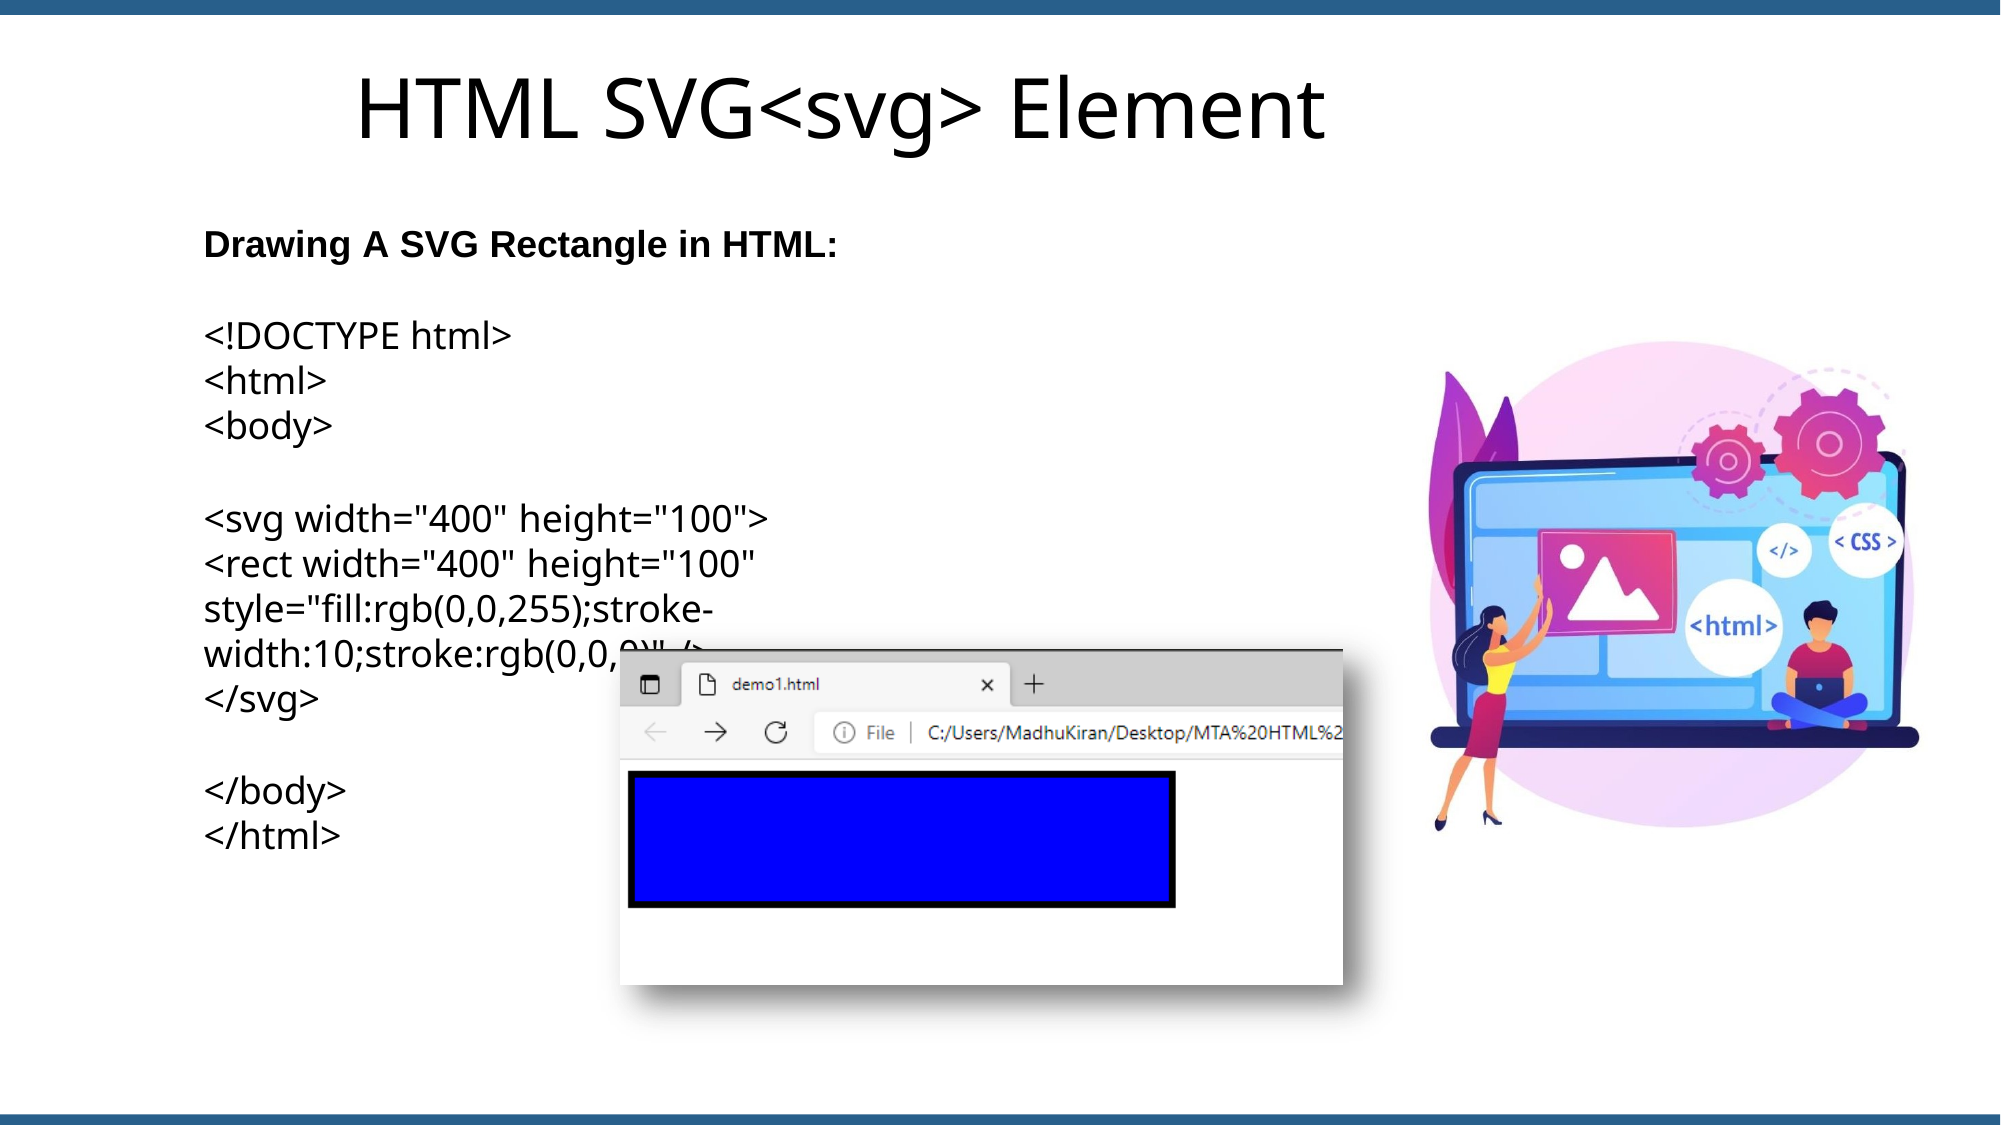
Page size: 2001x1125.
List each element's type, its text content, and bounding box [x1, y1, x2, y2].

title HTML SVG<svg> Element [352, 52, 1335, 243]
picture [1422, 337, 1929, 840]
text_box Drawing A SVG Rectangle in HTML: <!DOCTYPE html> <html> <body> <svg width="400" height="100"> <rect width="400" height="100" style="fill:rgb(0,0,255);stroke-width:10;stroke:rgb(0,0,0)" /> </svg> </body> </html> [201, 217, 1175, 858]
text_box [587, 616, 1407, 1049]
